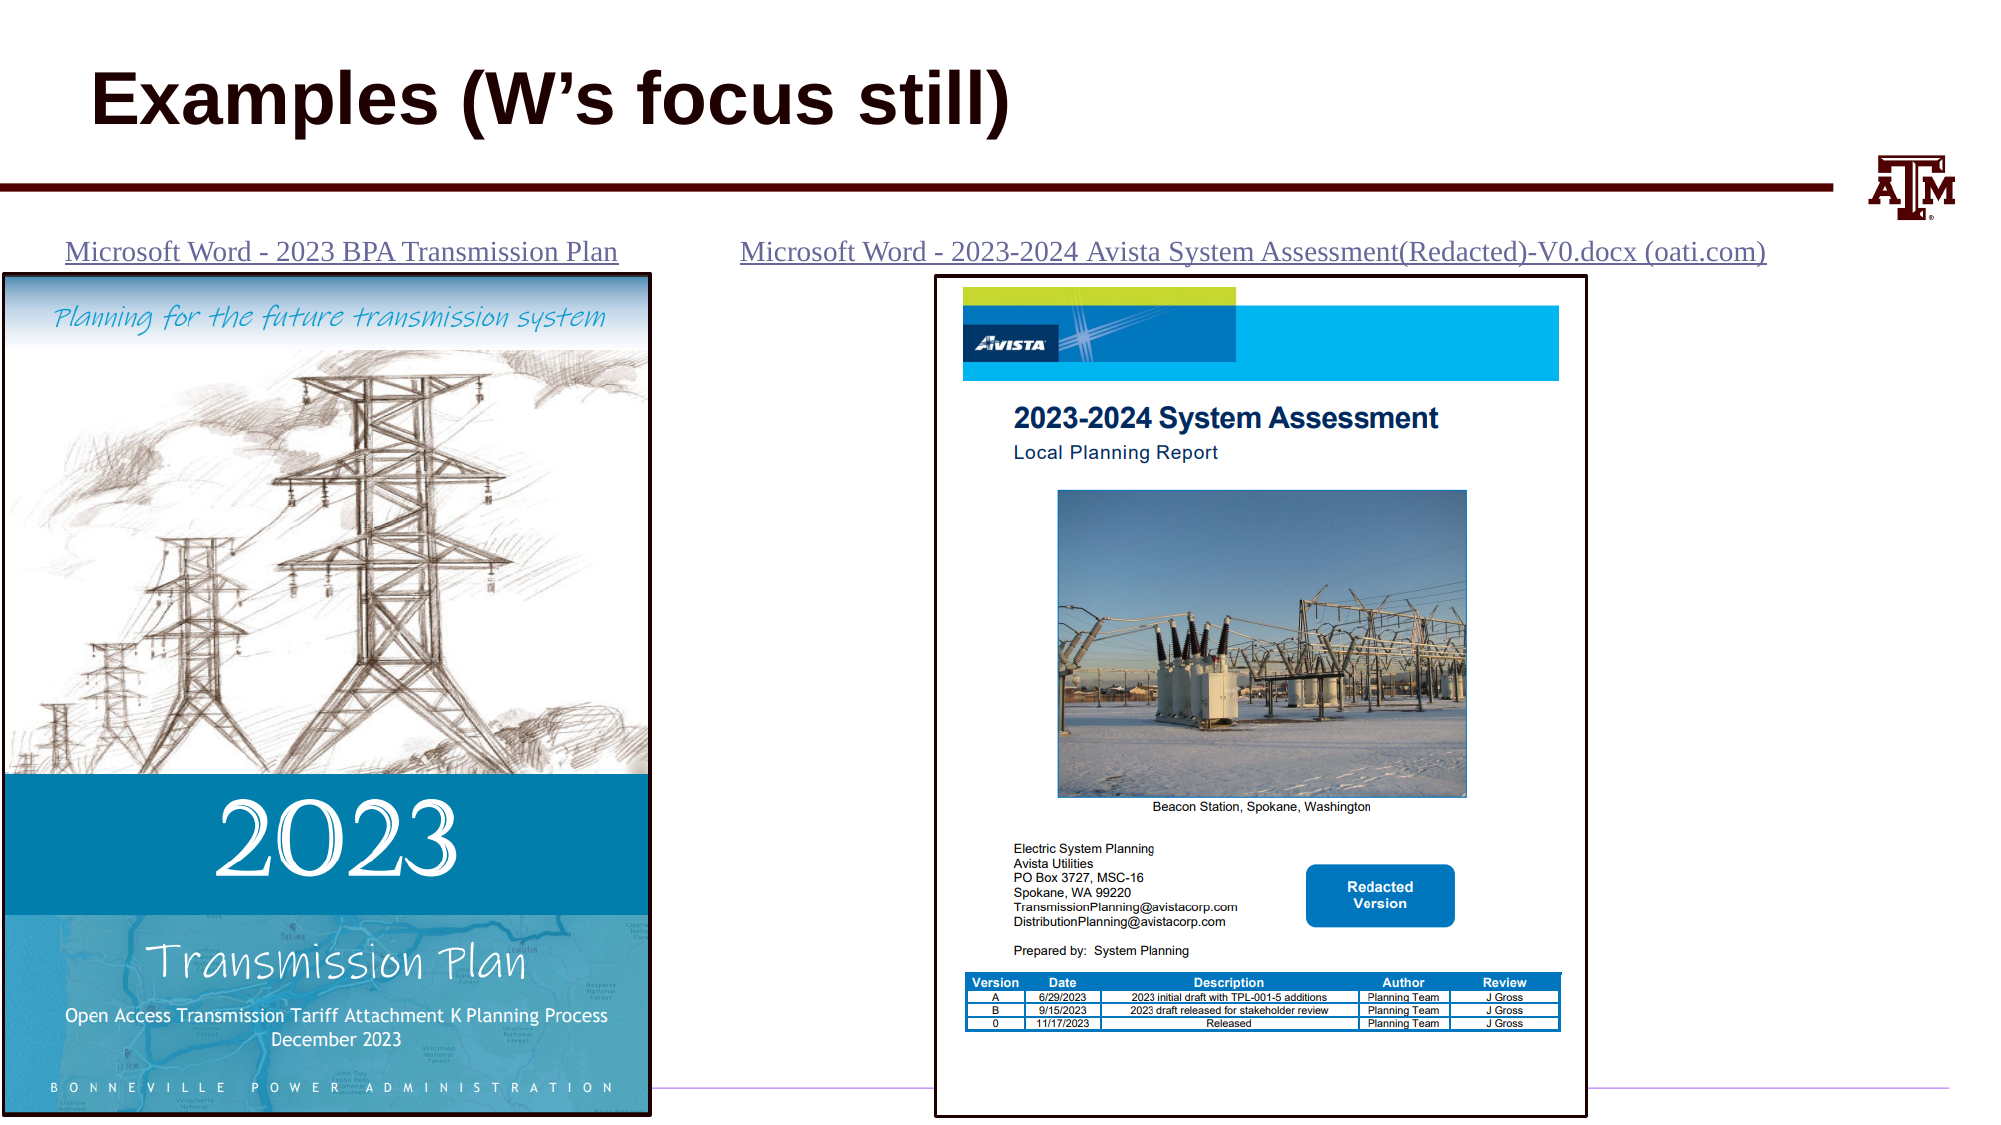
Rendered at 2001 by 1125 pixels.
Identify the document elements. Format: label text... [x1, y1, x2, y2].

picture [278, 800, 342, 876]
picture [217, 800, 270, 875]
picture [349, 800, 402, 875]
picture [5, 275, 649, 773]
picture [937, 277, 1586, 1116]
text_box Microsoft Word - 2023 BPA Transmission Plan [49, 224, 638, 272]
picture [5, 916, 649, 1114]
picture [406, 800, 456, 876]
title Examples (W’s focus still) [74, 12, 1909, 188]
text_box Microsoft Word - 2023-2024 Avista System Assessment(Redacted)-V0.docx (oati.com) [724, 224, 1838, 275]
picture [1856, 137, 1967, 238]
